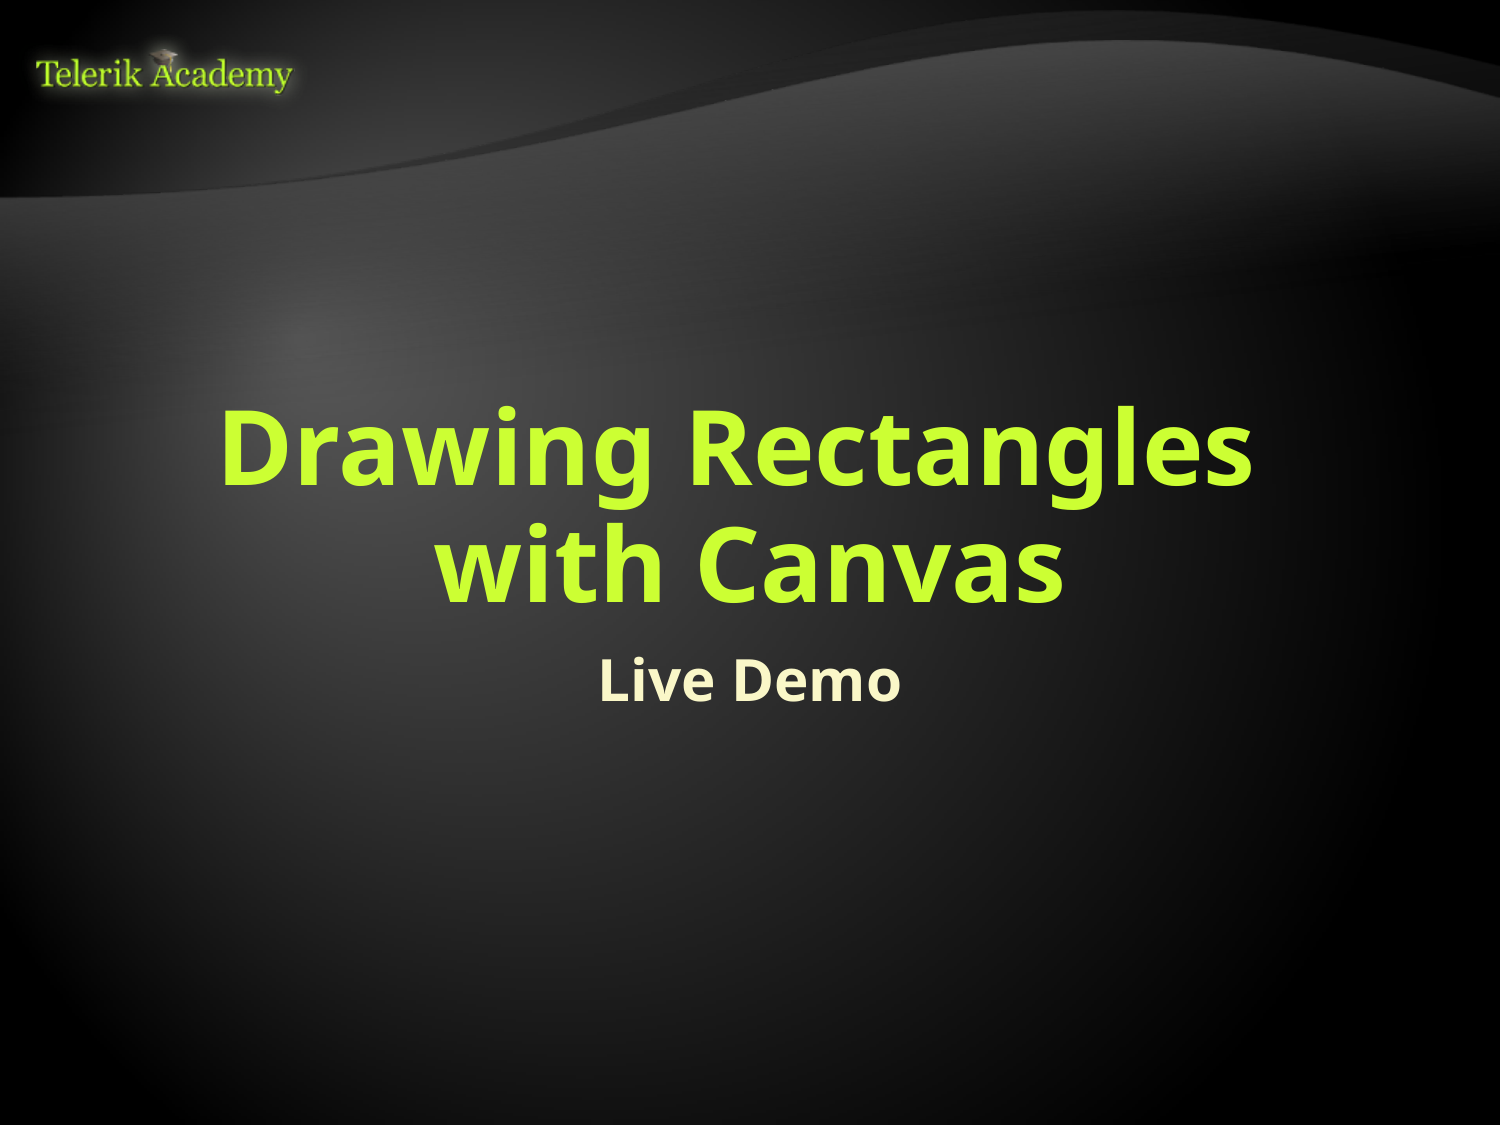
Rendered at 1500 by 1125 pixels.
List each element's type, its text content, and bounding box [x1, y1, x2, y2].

title Drawing Rectangles with Canvas [99, 450, 1400, 563]
picture [0, 0, 1500, 1125]
subtitle Live Demo [99, 631, 1400, 725]
